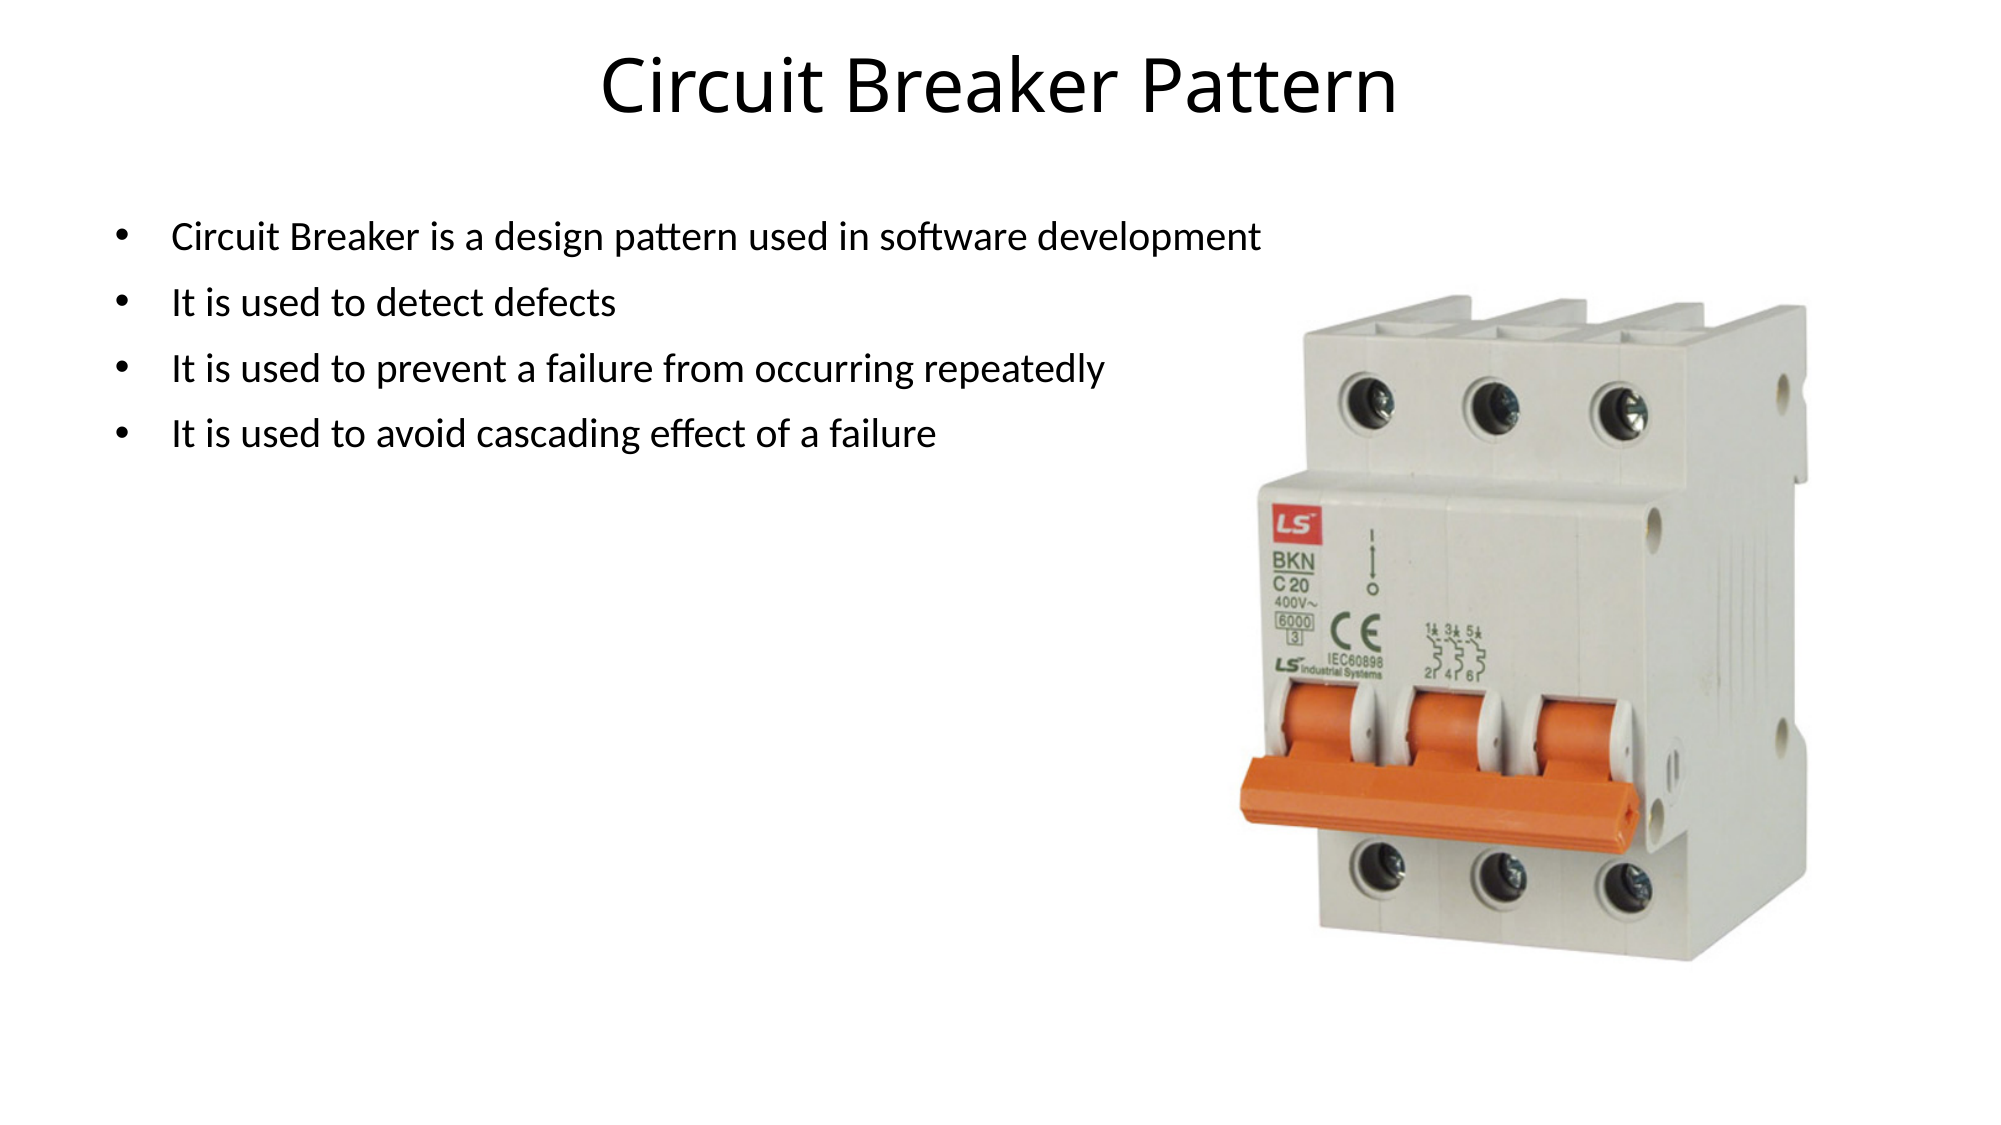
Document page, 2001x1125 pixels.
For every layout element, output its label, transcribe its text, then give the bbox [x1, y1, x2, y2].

subtitle Circuit Breaker is a design pattern used in software development It is used to detect defects It is used to prevent a failure from occurring repeatedly It is used to avoid cascading effect of a failure [99, 206, 1600, 563]
title Circuit Breaker Pattern [249, 0, 1750, 137]
picture [1158, 261, 1900, 1003]
